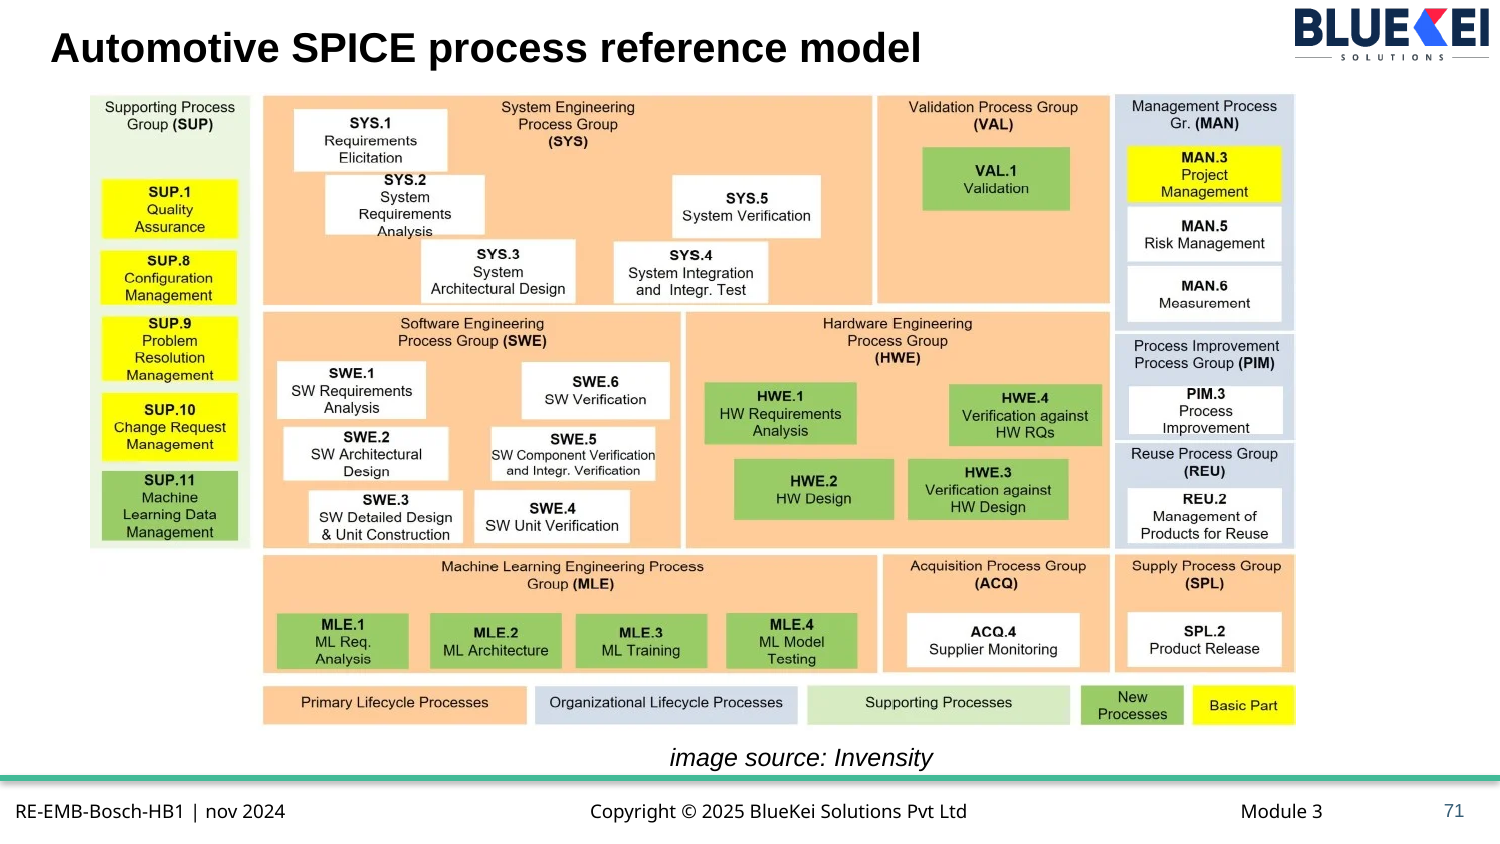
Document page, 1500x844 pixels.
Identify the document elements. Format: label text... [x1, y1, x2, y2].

text_box image source: Invensity [170, 739, 1283, 780]
slide_number 71 [1389, 777, 1480, 842]
picture [1293, 7, 1491, 63]
picture [90, 92, 1296, 731]
text_box Automotive SPICE process reference model [35, 13, 1118, 79]
